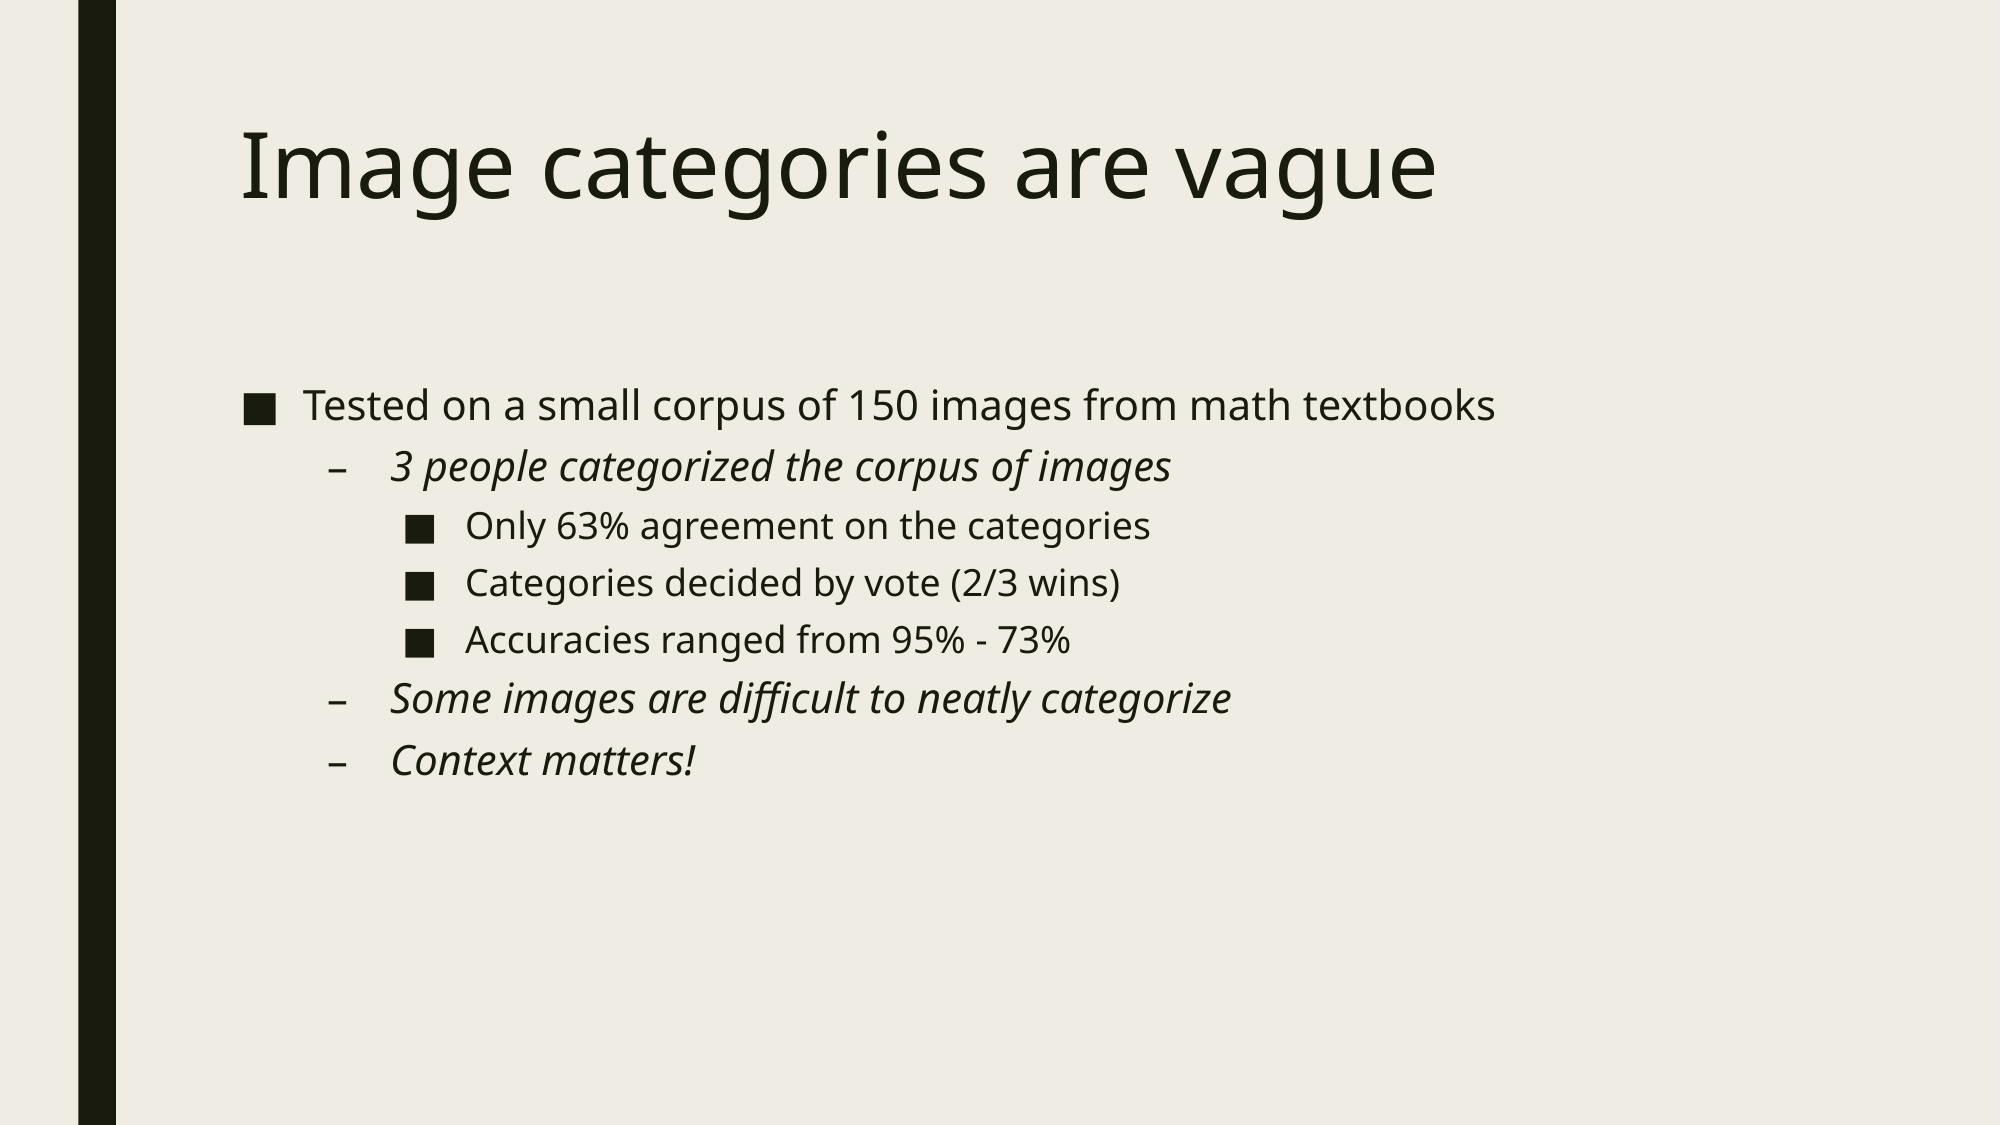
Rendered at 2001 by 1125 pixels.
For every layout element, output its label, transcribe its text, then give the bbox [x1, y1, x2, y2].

list Tested on a small corpus of 150 images from math textbooks 3 people categorized the corpus of images Only 63% agreement on the categories Categories decided by vote (2/3 wins) Accuracies ranged from 95% - 73% Some images are difficult to neatly categorize Context matters! [225, 375, 1800, 963]
title Image categories are vague [225, 112, 1800, 357]
